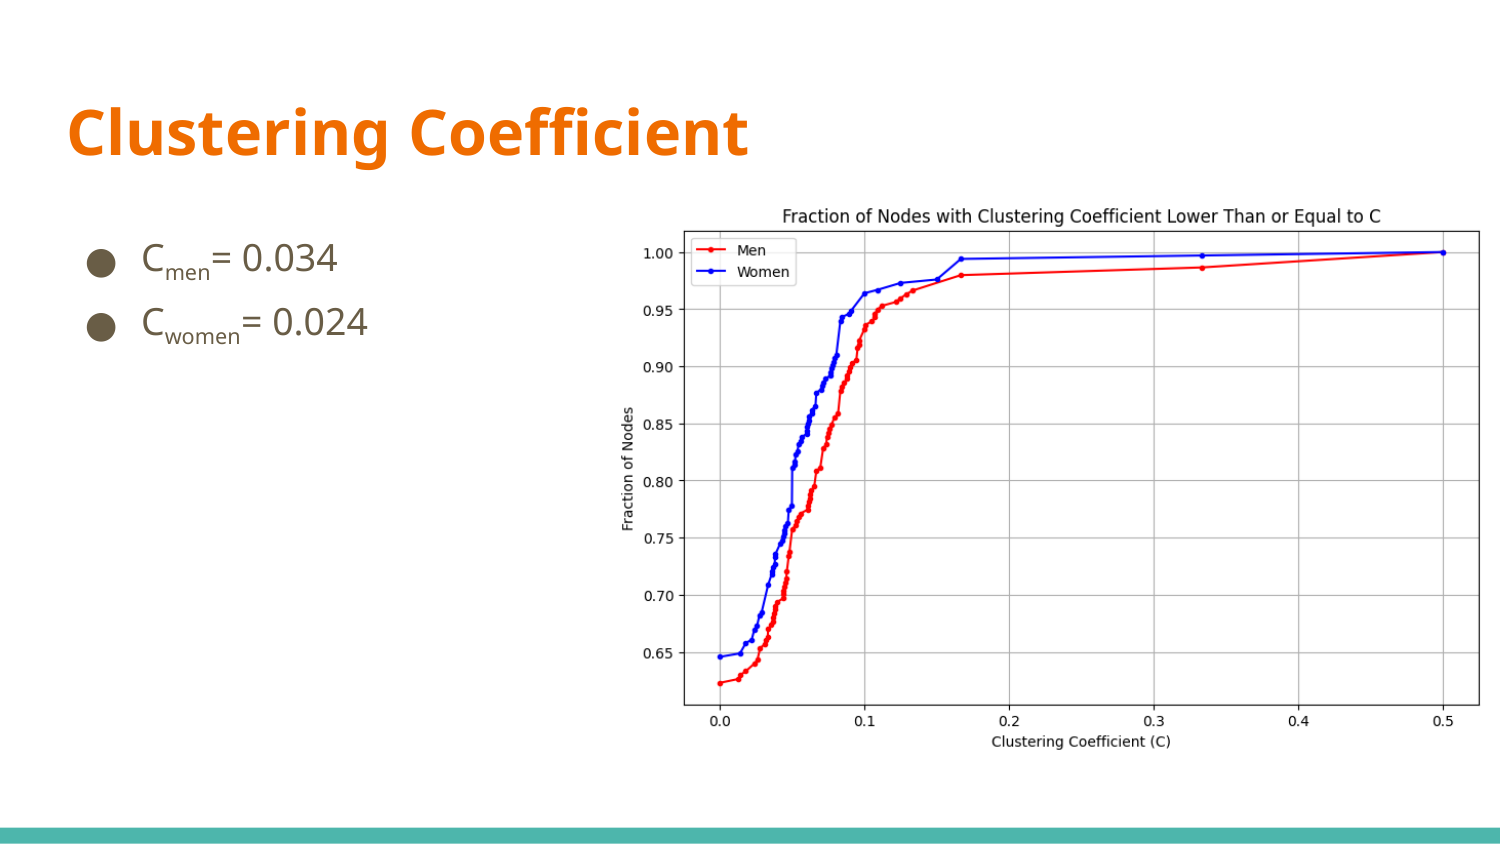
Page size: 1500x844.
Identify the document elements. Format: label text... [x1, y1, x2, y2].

picture [611, 198, 1489, 760]
list Cmen= 0.034 Cwomen= 0.024 [51, 207, 606, 750]
title Clustering Coefficient [51, 72, 1449, 189]
